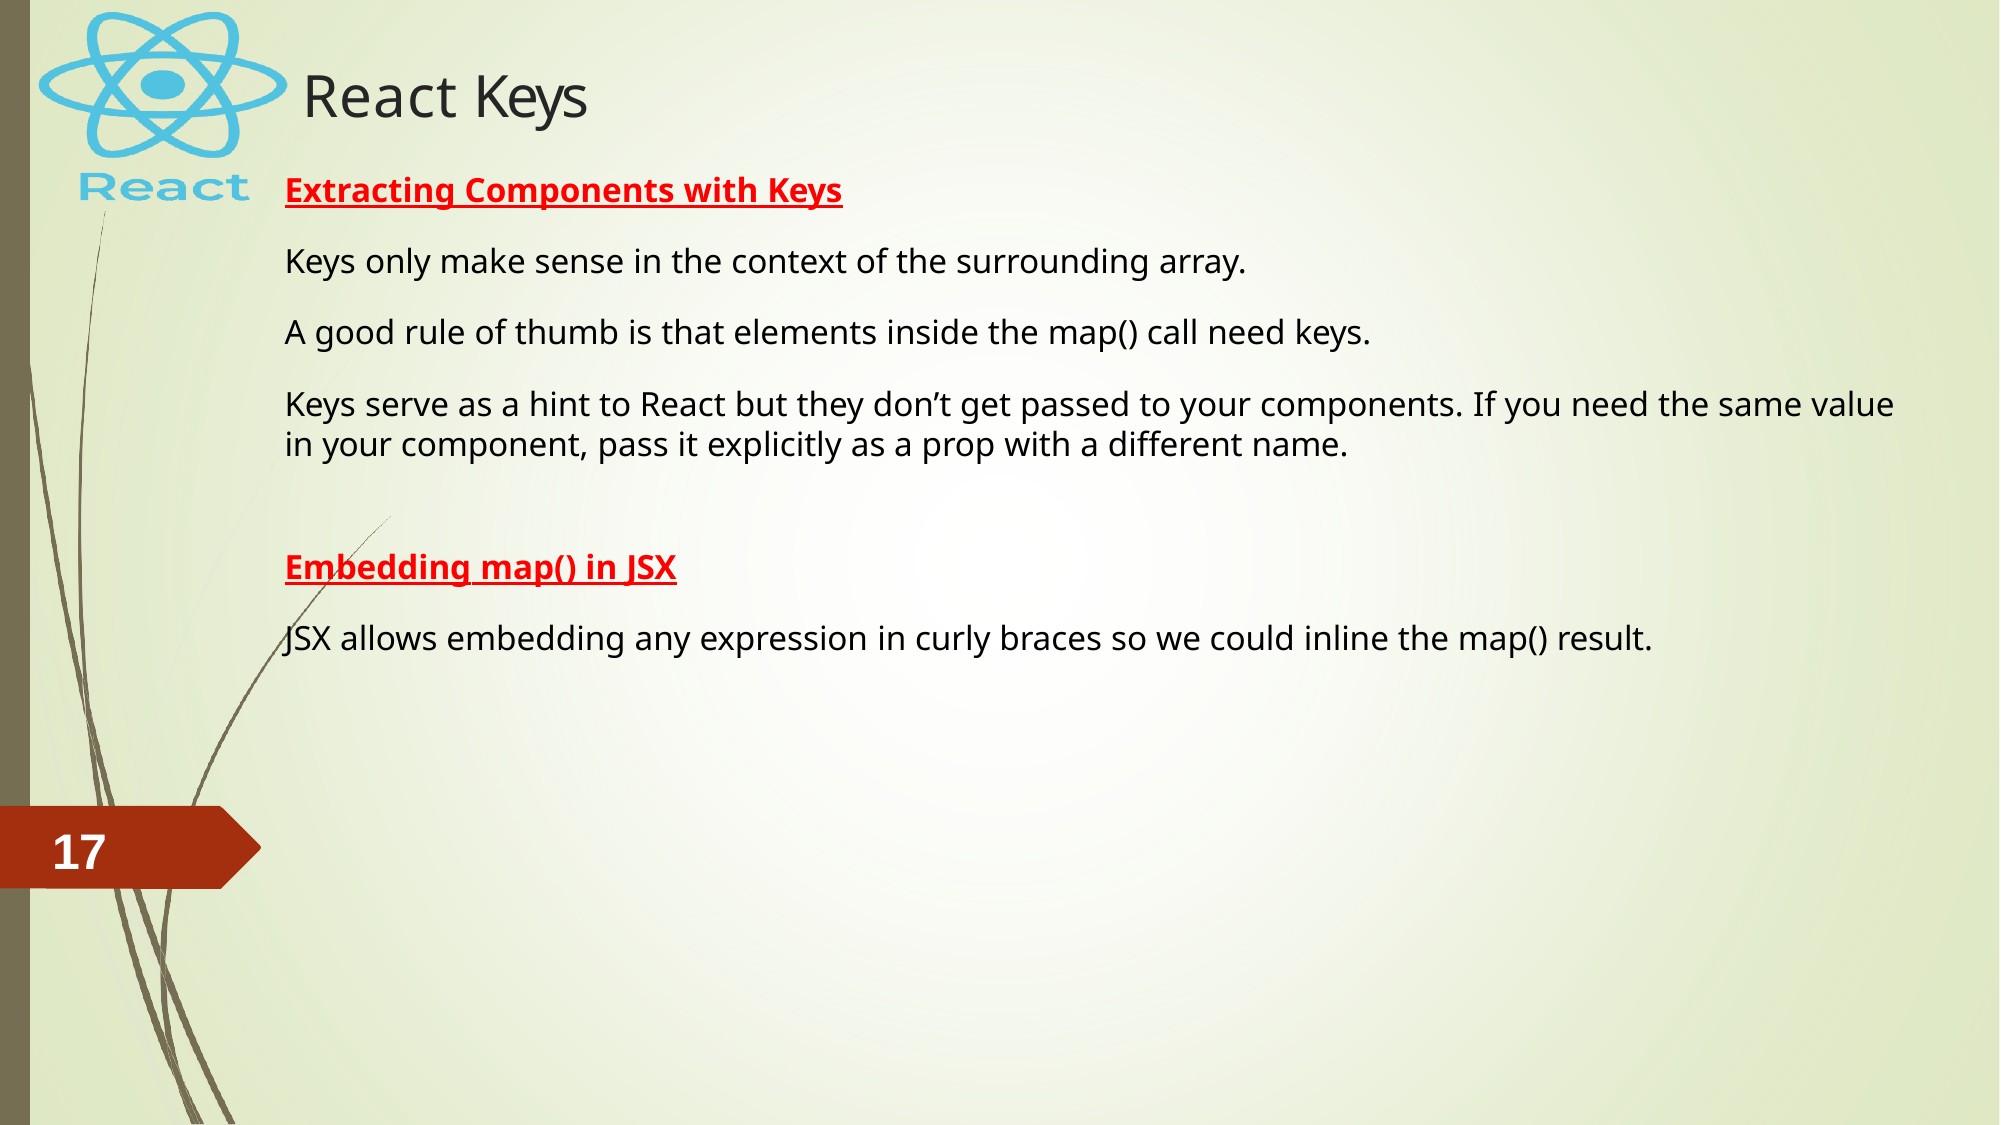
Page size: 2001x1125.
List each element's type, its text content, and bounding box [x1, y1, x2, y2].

text_box Extracting Components with Keys Keys only make sense in the context of the surrounding array. A good rule of thumb is that elements inside the map() call need keys. Keys serve as a hint to React but they don’t get passed to your components. If you need the same value in your component, pass it explicitly as a prop with a different name. Embedding map() in JSX JSX allows embedding any expression in curly braces so we could inline the map() result. [282, 167, 1915, 657]
title React Keys [330, 56, 618, 167]
text_box 17 [50, 817, 111, 880]
picture [0, 0, 2000, 1125]
